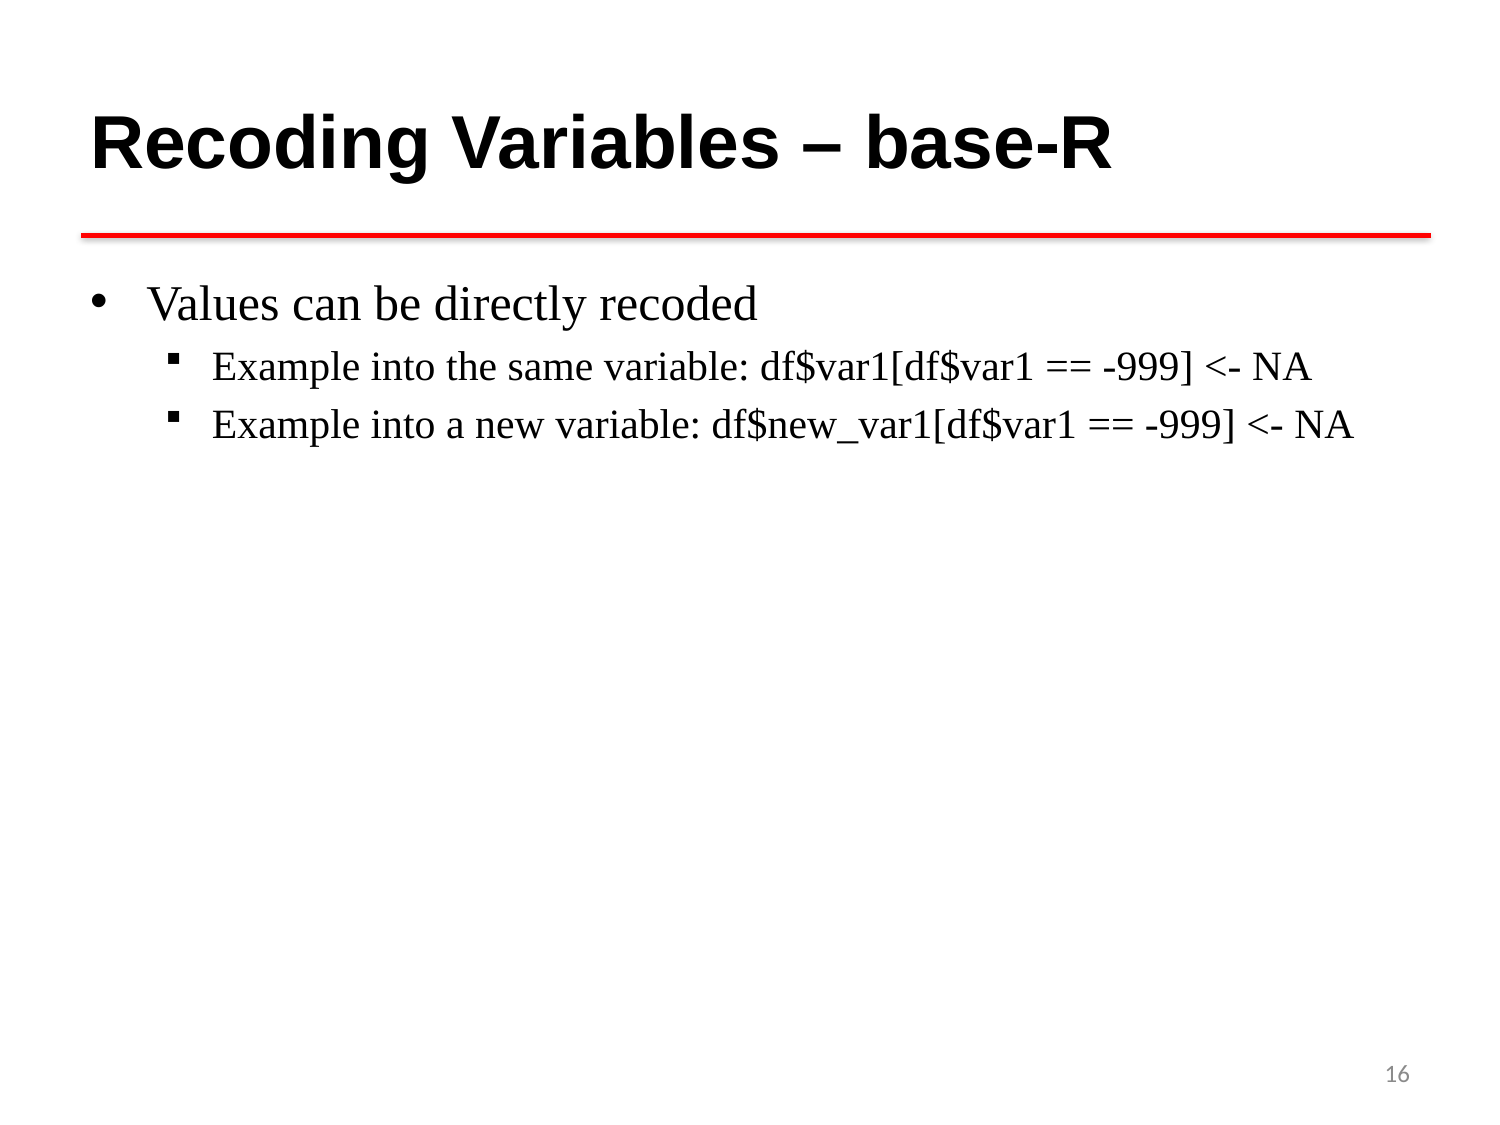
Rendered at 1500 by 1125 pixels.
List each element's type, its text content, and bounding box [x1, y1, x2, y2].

list Values can be directly recoded Example into the same variable: df$var1[df$var1 == -999] <- NA Example into a new variable: df$new_var1[df$var1 == -999] <- NA [75, 262, 1425, 1064]
slide_number 16 [1074, 1042, 1425, 1103]
title Recoding Variables – base-R [75, 45, 1425, 233]
